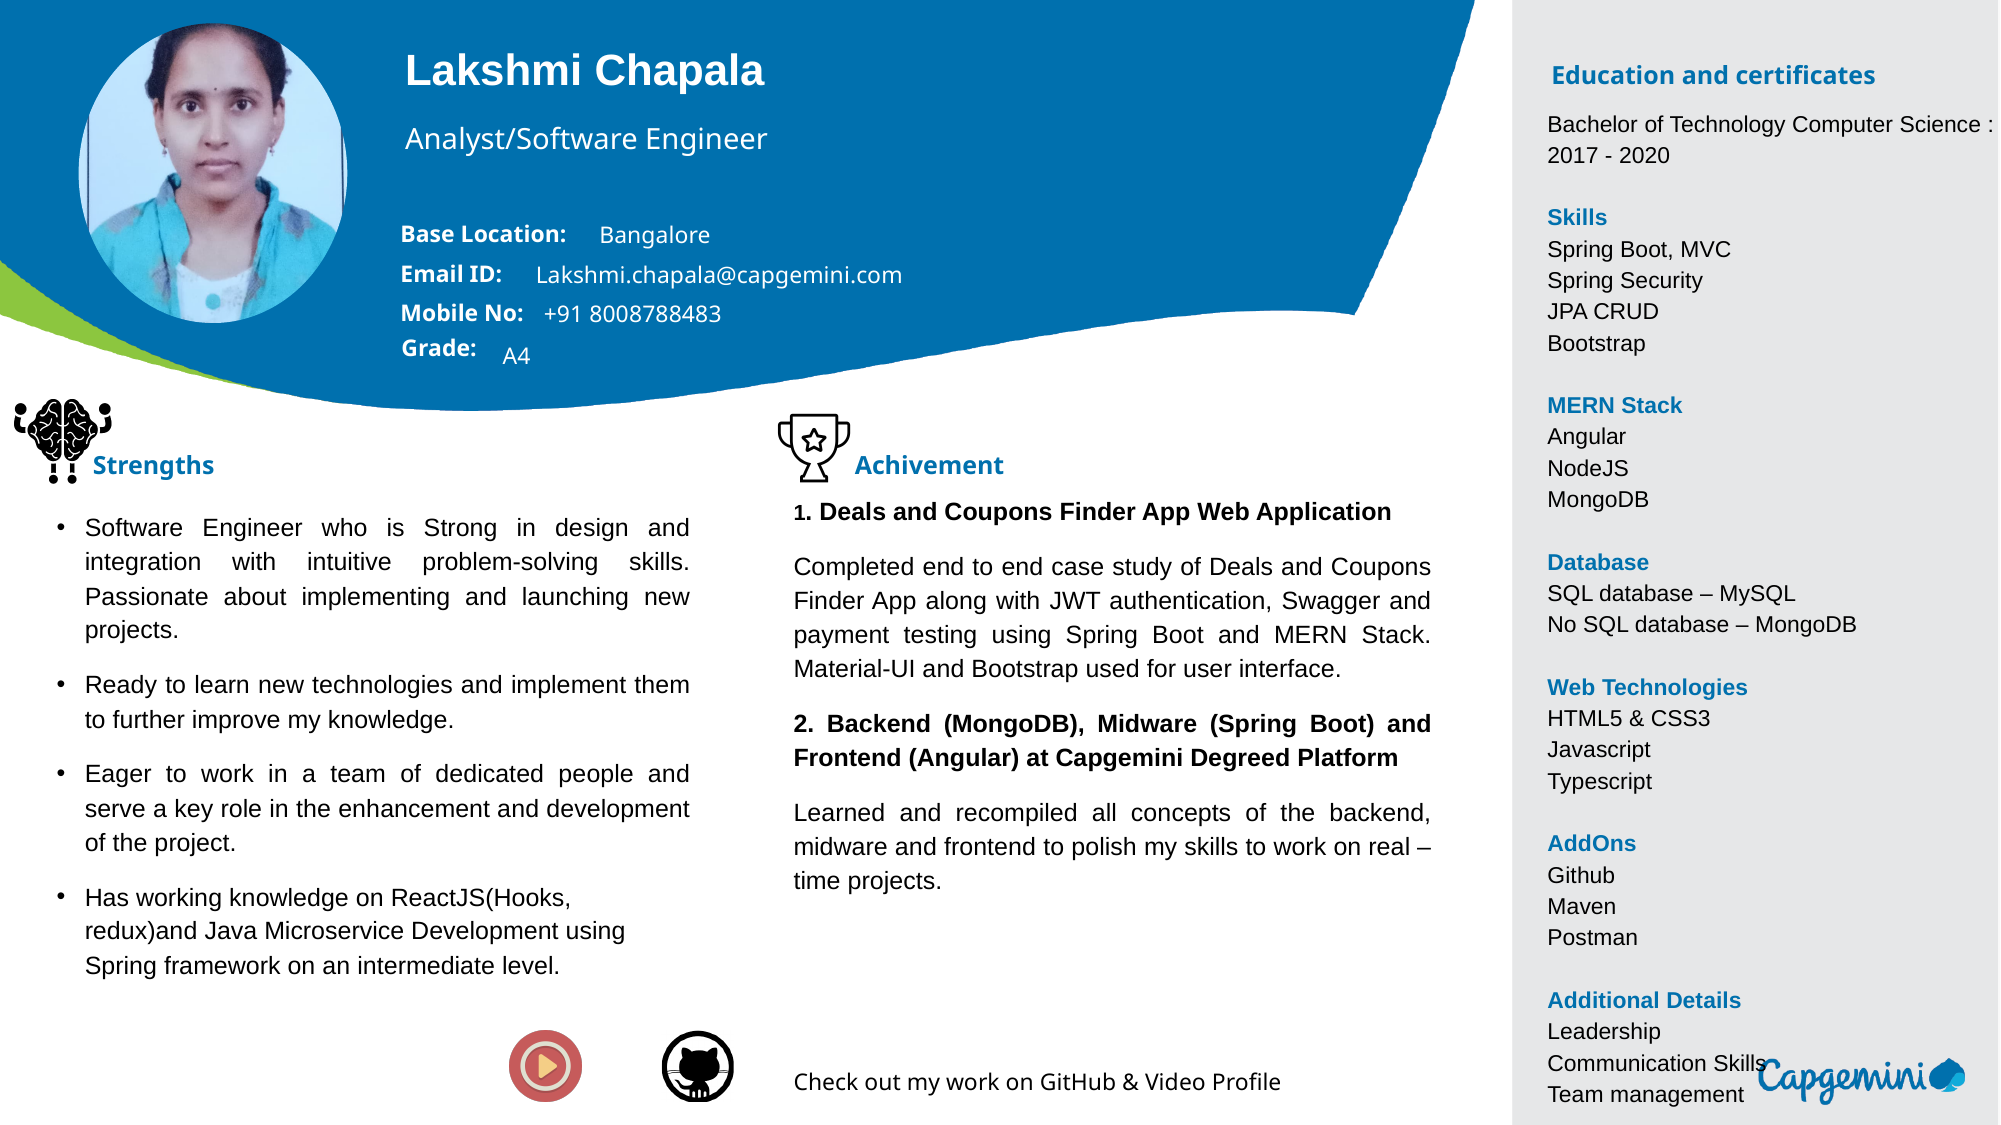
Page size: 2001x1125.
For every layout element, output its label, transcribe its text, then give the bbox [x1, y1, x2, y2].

list Bangalore [599, 223, 989, 273]
text_box Bachelor of Technology Computer Science : 2017 - 2020 Skills Spring Boot, MVC Spring Security JPA CRUD Bootstrap MERN Stack Angular NodeJS MongoDB Database SQL database – MySQL No SQL database – MongoDB Web Technologies HTML5 & CSS3 Javascript Typescript AddOns Github Maven Postman Additional Details Leadership Communication Skills Team management [1532, 97, 2000, 1125]
list Analyst/Software Engineer [404, 109, 1399, 162]
list Lakshmi Chapala [404, 47, 1426, 98]
list 1. Deals and Coupons Finder App Web Application Completed end to end case study of Deals and Coupons Finder App along with JWT authentication, Swagger and payment testing using Spring Boot and MERN Stack. Material-UI and Bootstrap used for user interface. 2. Backend (MongoDB), Midware (Spring Boot) and Frontend (Angular) at Capgemini Degreed Platform Learned and recompiled all concepts of the backend, midware and frontend to polish my skills to work on real –time projects. Check out my work on GitHub & Video Profile [793, 491, 1433, 1102]
list Software Engineer who is Strong in design and integration with intuitive problem-solving skills. Passionate about implementing and launching new projects. Ready to learn new technologies and implement them to further improve my knowledge. Eager to work in a team of dedicated people and serve a key role in the enhancement and development of the project. Has working knowledge on ReactJS(Hooks, redux)and Java Microservice Development using Spring framework on an intermediate level. [56, 507, 692, 1102]
text_box A4 [502, 323, 894, 378]
picture [0, 0, 1998, 1125]
list Lakshmi.chapala@capgemini.com [535, 263, 964, 308]
list +91 8008788483 [543, 303, 935, 358]
